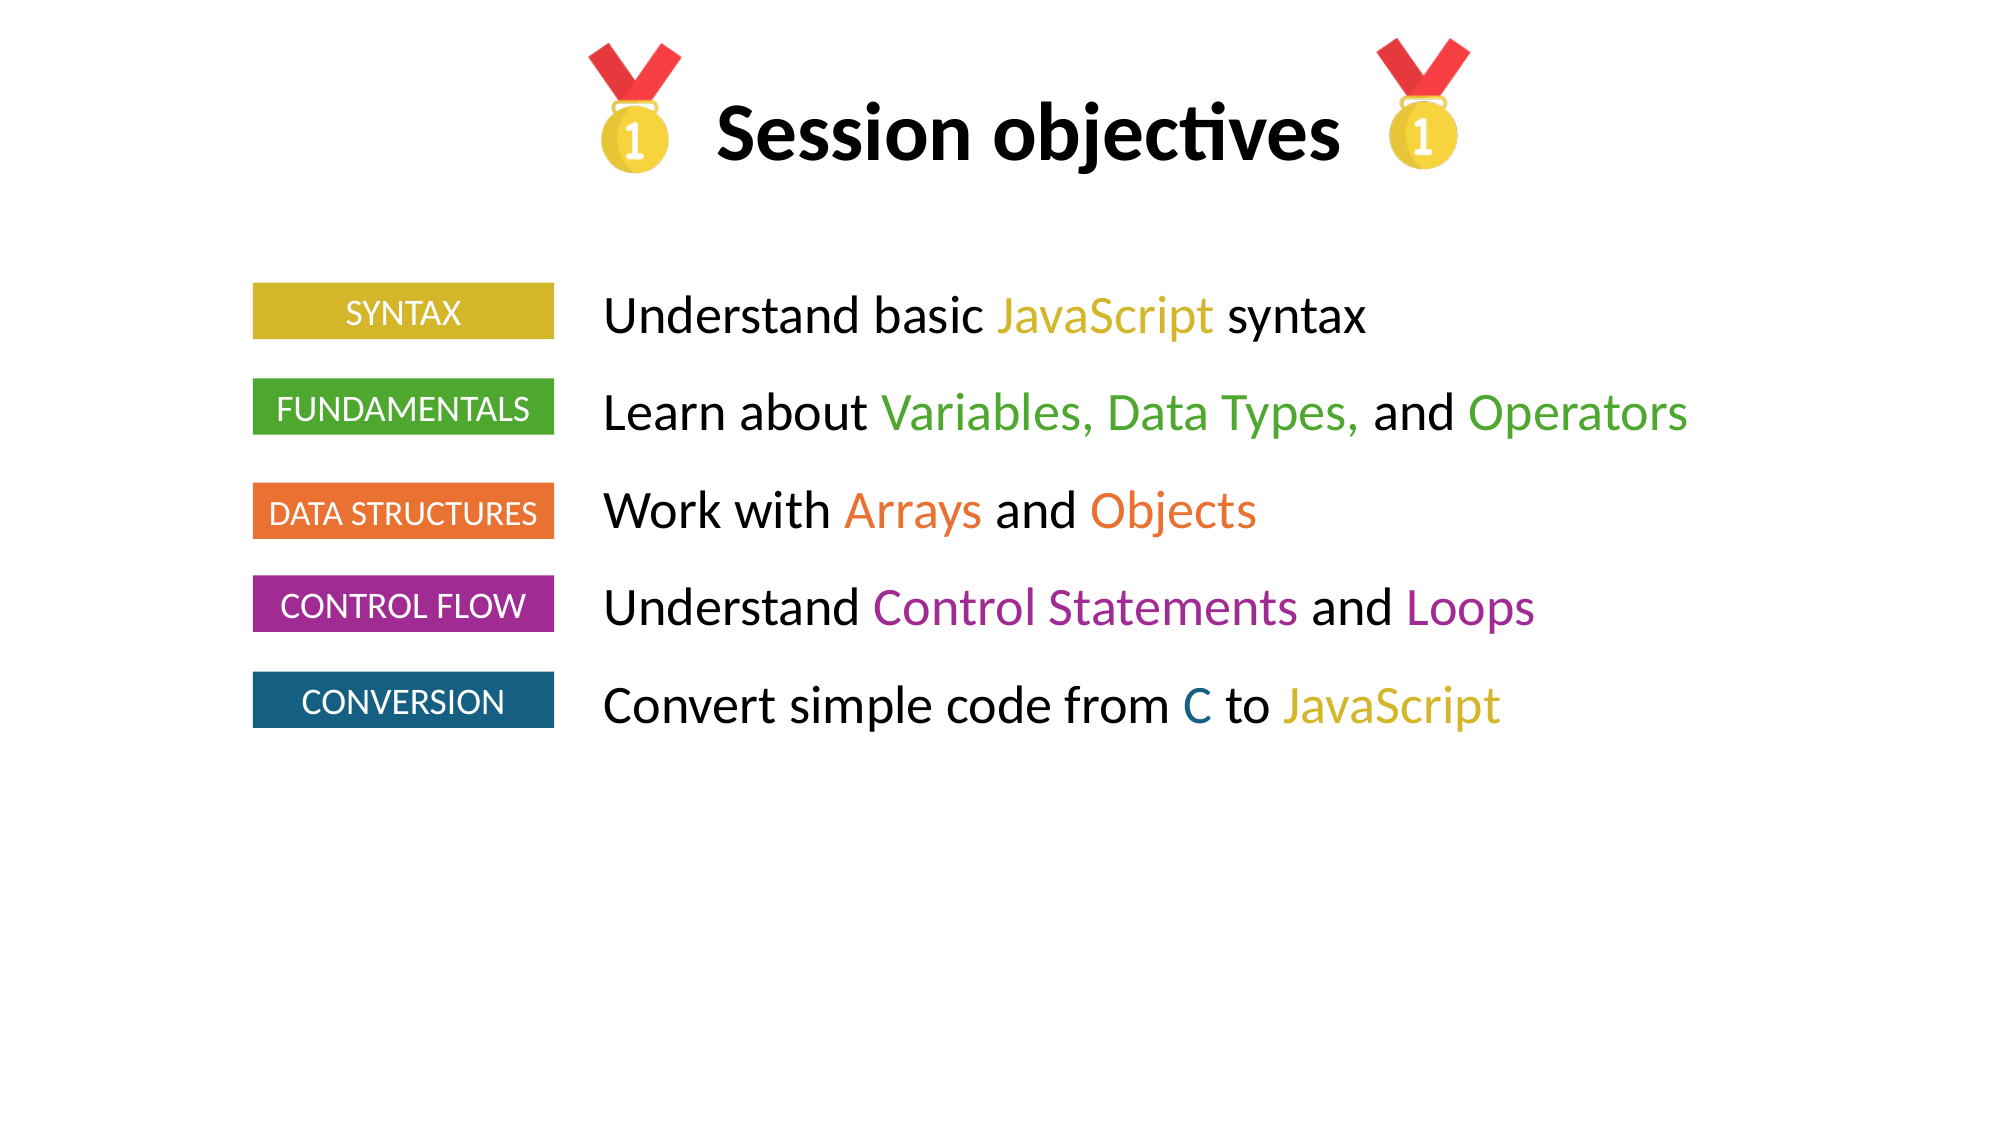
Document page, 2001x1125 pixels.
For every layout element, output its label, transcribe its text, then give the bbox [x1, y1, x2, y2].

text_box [252, 238, 1748, 748]
text_box Session objectives [700, 70, 1385, 186]
picture [1357, 37, 1490, 170]
picture [568, 41, 702, 175]
